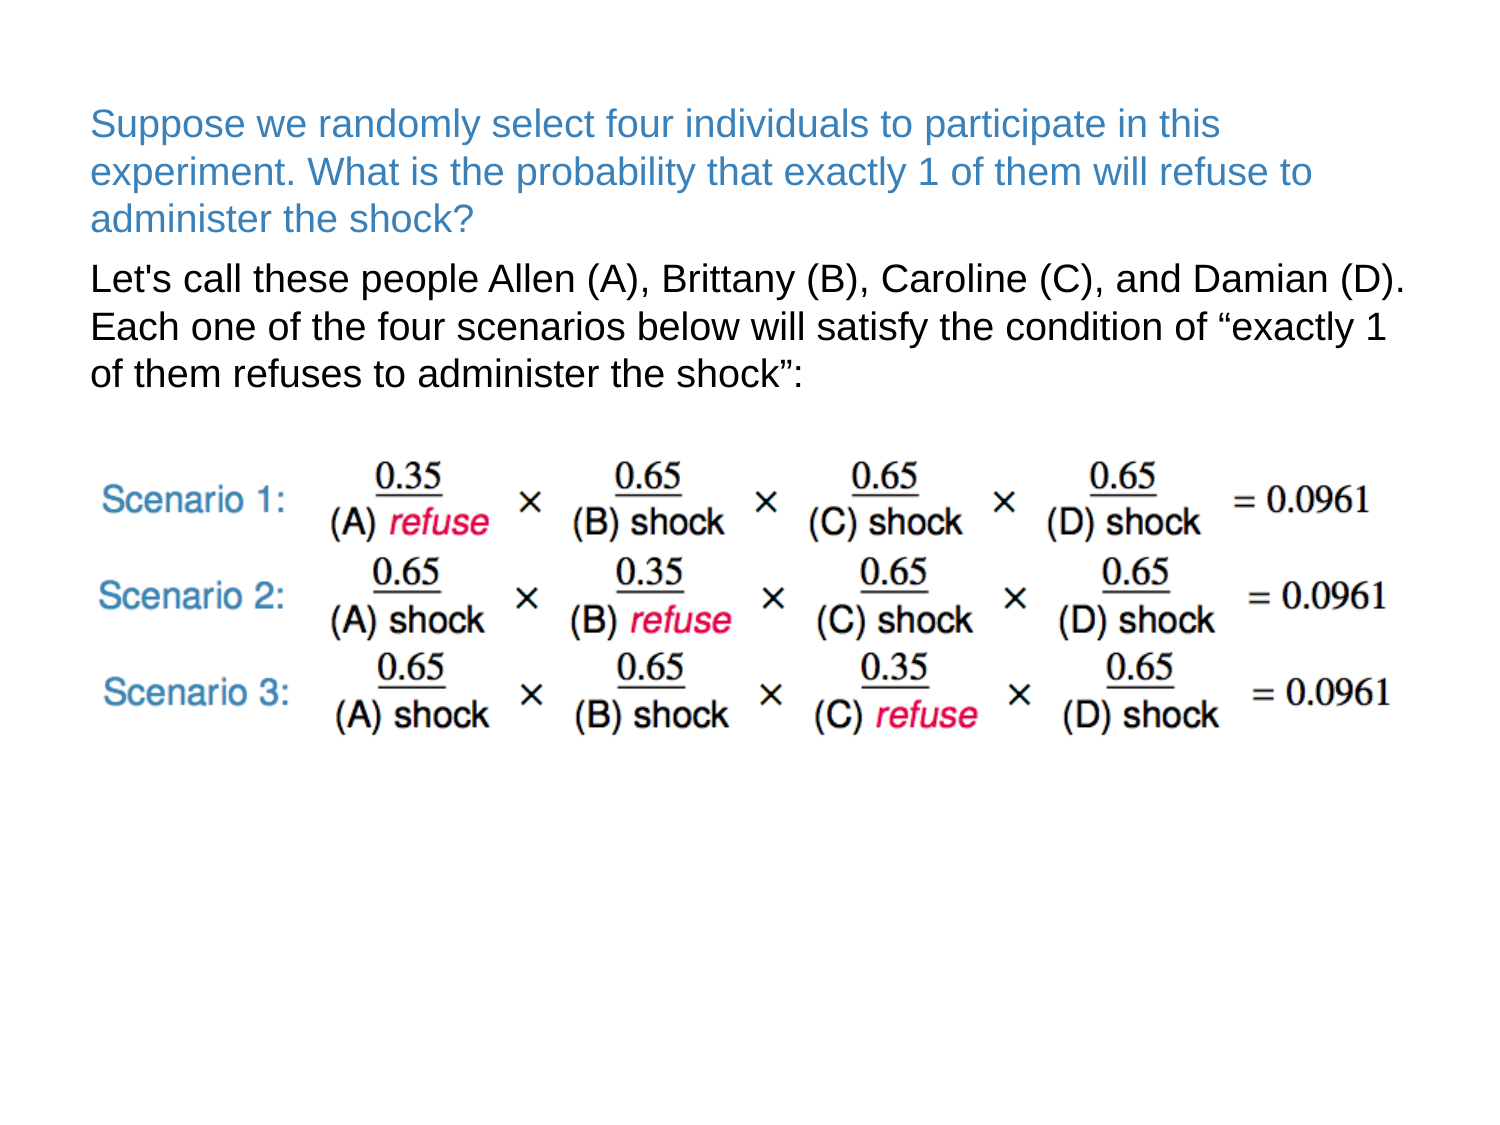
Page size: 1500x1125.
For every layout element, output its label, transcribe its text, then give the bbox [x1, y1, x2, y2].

list Suppose we randomly select four individuals to participate in this experiment. What is the probability that exactly 1 of them will refuse to administer the shock? Let's call these people Allen (A), Brittany (B), Caroline (C), and Damian (D). Each one of the four scenarios below will satisfy the condition of “exactly 1 of them refuses to administer the shock”: [75, 83, 1426, 419]
picture [74, 450, 1426, 745]
